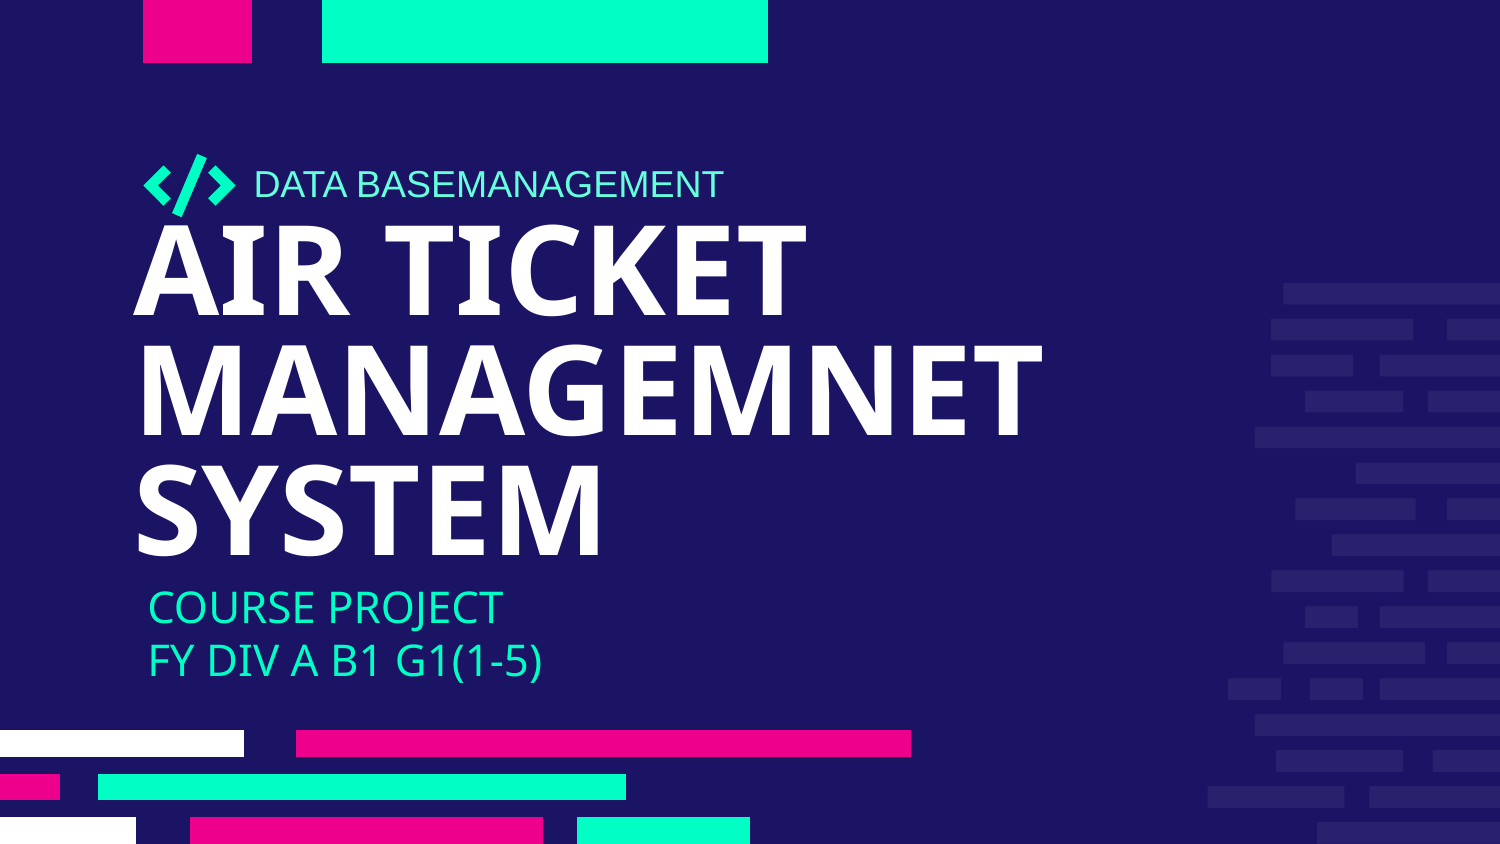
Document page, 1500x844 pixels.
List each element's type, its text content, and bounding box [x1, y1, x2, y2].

title AIR TICKET MANAGEMNET SYSTEM [118, 263, 1368, 580]
text_box DATA BASEMANAGEMENT [238, 152, 772, 213]
subtitle COURSE PROJECT FY DIV A B1 G1(1-5) [132, 579, 1500, 710]
